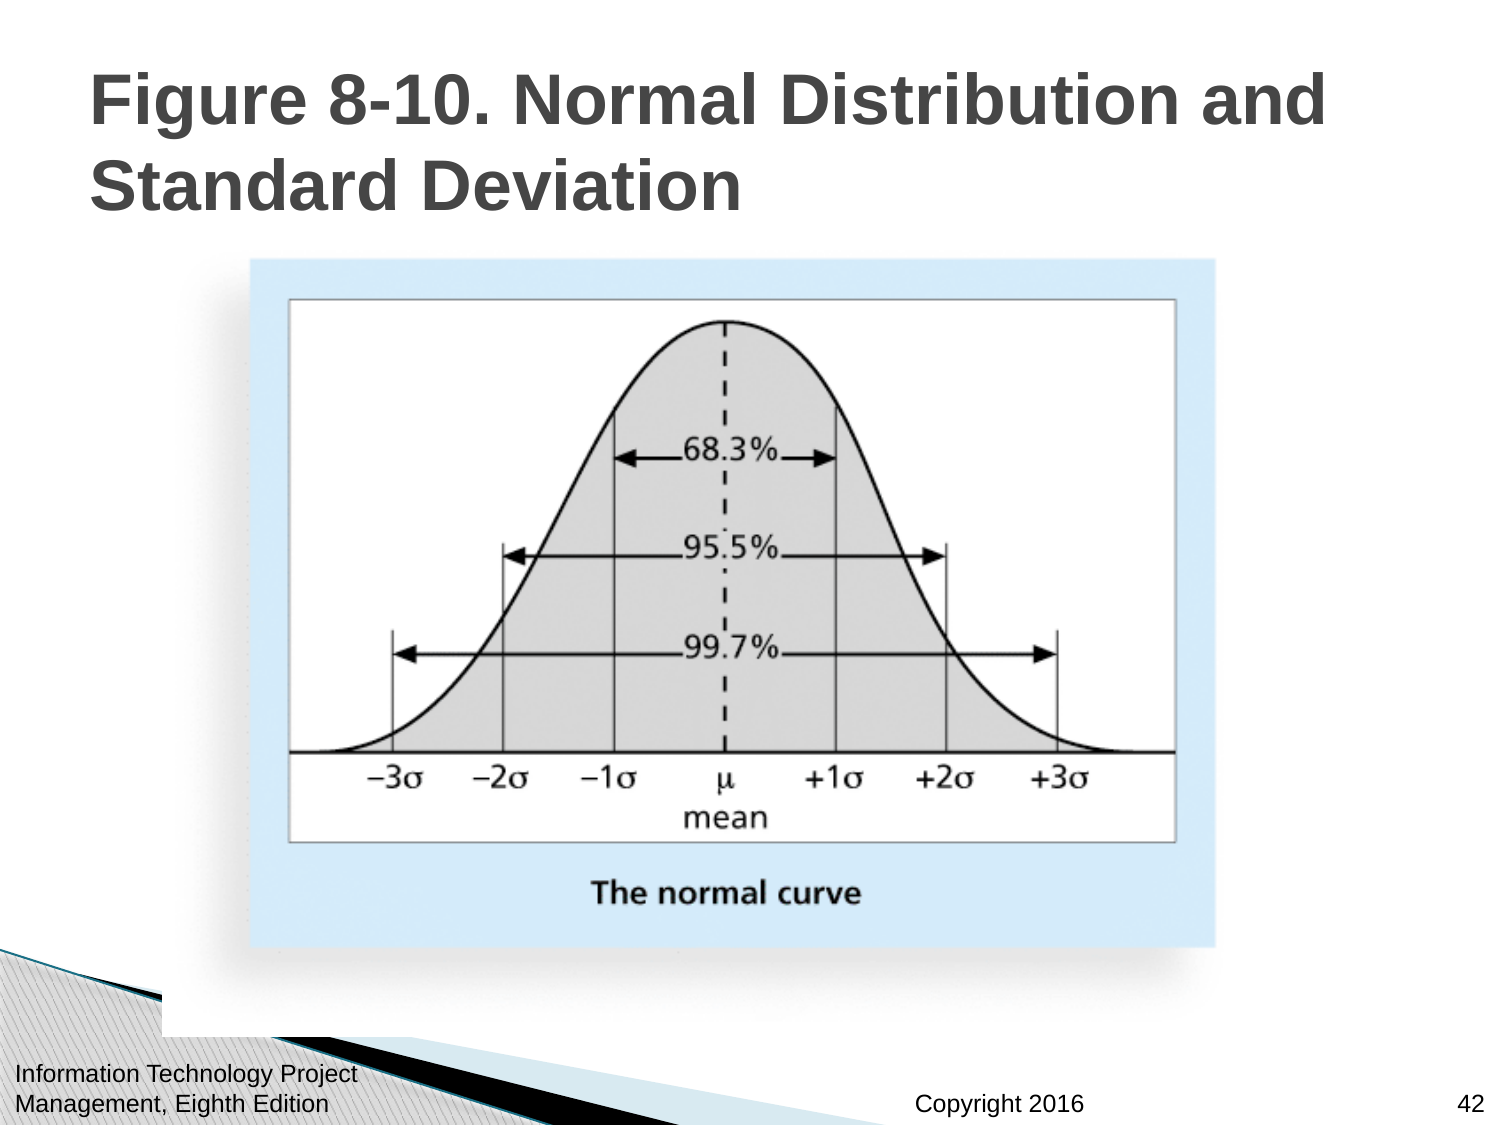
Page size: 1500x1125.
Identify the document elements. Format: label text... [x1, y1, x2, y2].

footer Information Technology Project Management, Eighth Edition [0, 1065, 425, 1125]
title Figure 8-10. Normal Distribution and Standard Deviation [75, 45, 1425, 233]
slide_number 42 [1408, 1065, 1500, 1125]
picture [162, 237, 1238, 1037]
